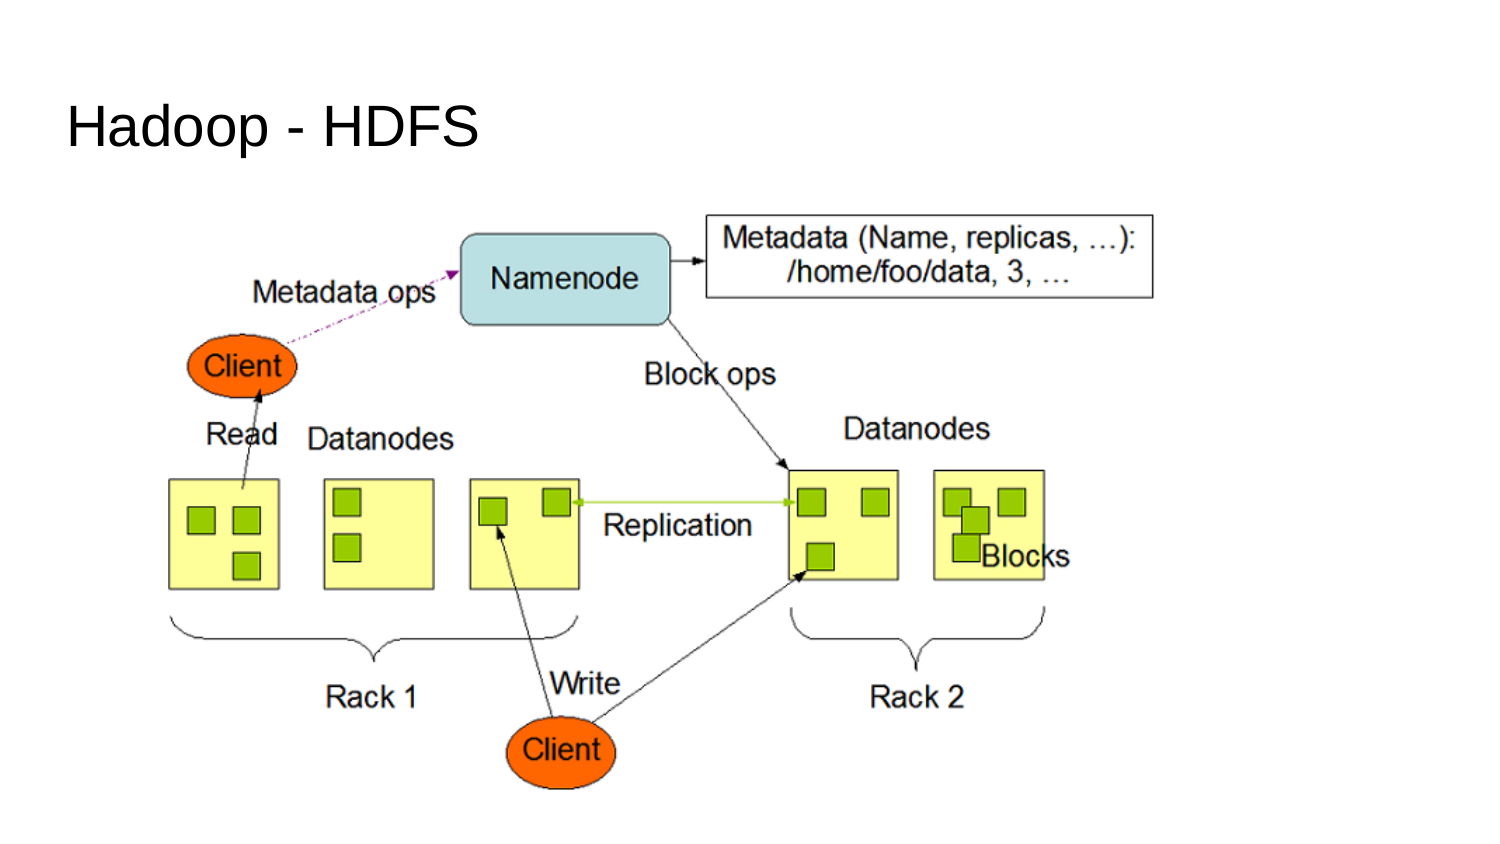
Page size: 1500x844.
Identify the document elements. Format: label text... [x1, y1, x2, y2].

picture [167, 173, 1156, 802]
title Hadoop - HDFS [51, 72, 1449, 167]
